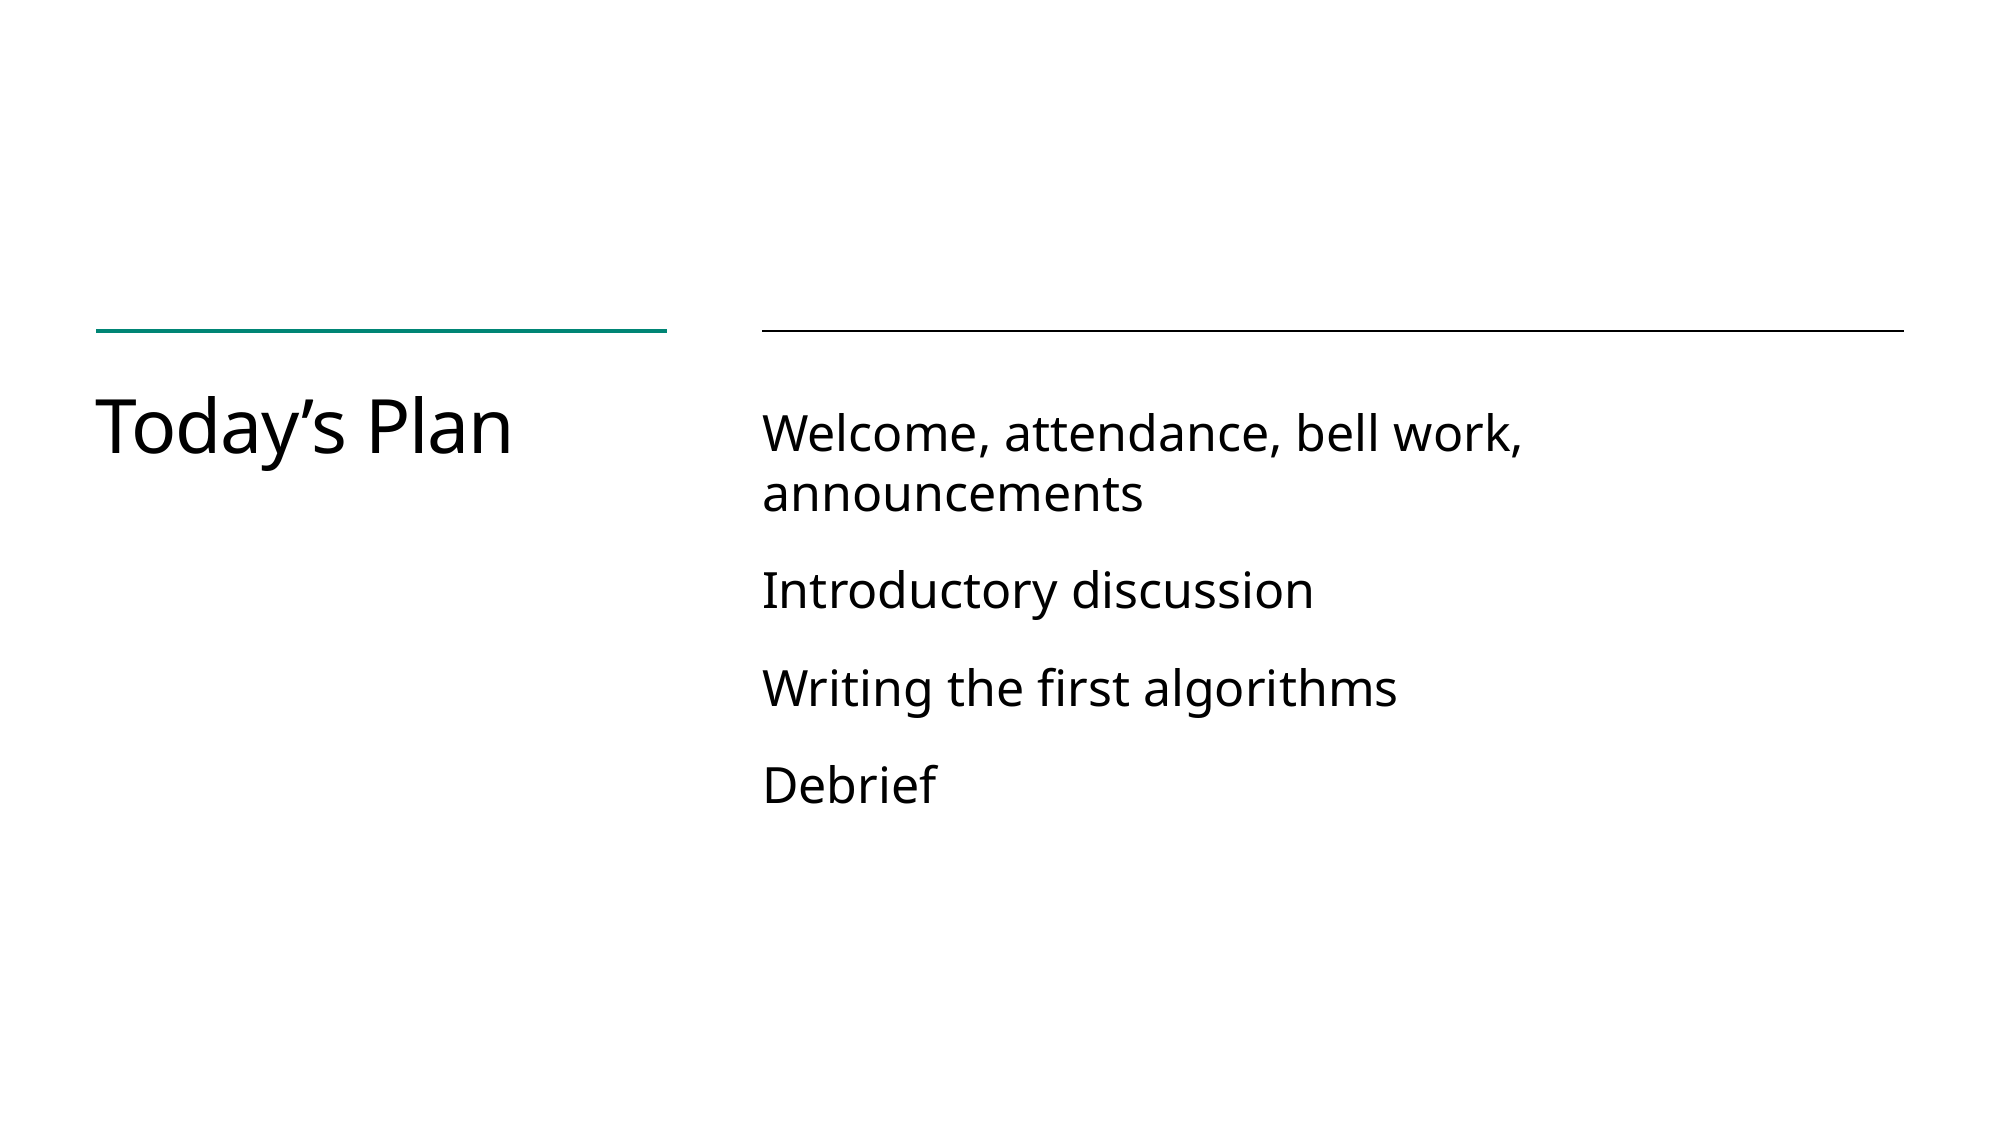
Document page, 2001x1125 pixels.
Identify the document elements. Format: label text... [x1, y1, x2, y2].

title Today’s Plan [95, 378, 665, 1029]
list Welcome, attendance, bell work, announcements Introductory discussion Writing the first algorithms Debrief [762, 401, 1905, 758]
